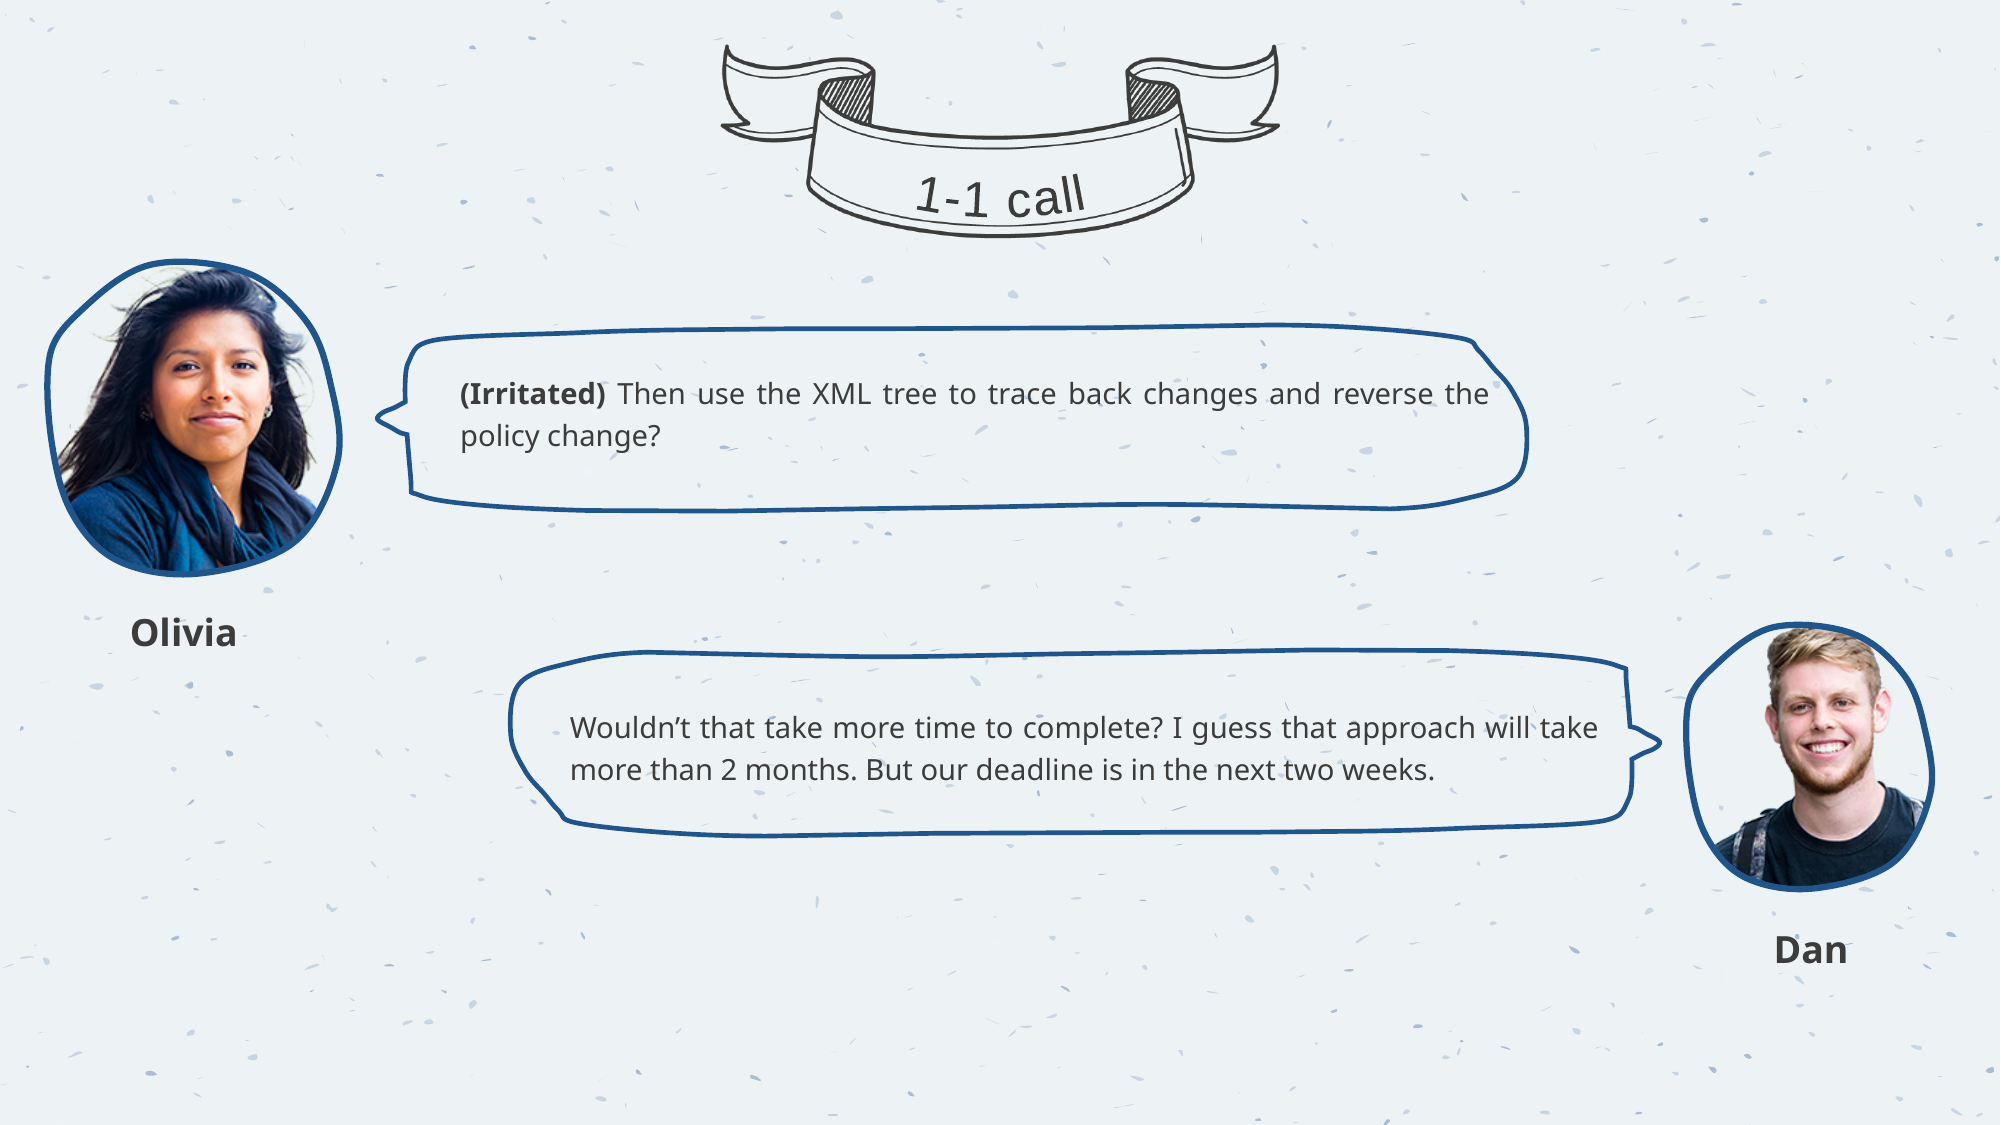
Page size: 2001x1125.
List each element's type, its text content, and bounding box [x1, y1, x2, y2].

text_box Olivia [0, 592, 368, 661]
picture [1686, 624, 1933, 890]
picture [720, 44, 1280, 239]
text_box Dan [1632, 909, 2000, 979]
picture [47, 261, 340, 575]
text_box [377, 324, 1527, 512]
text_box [510, 649, 1660, 837]
